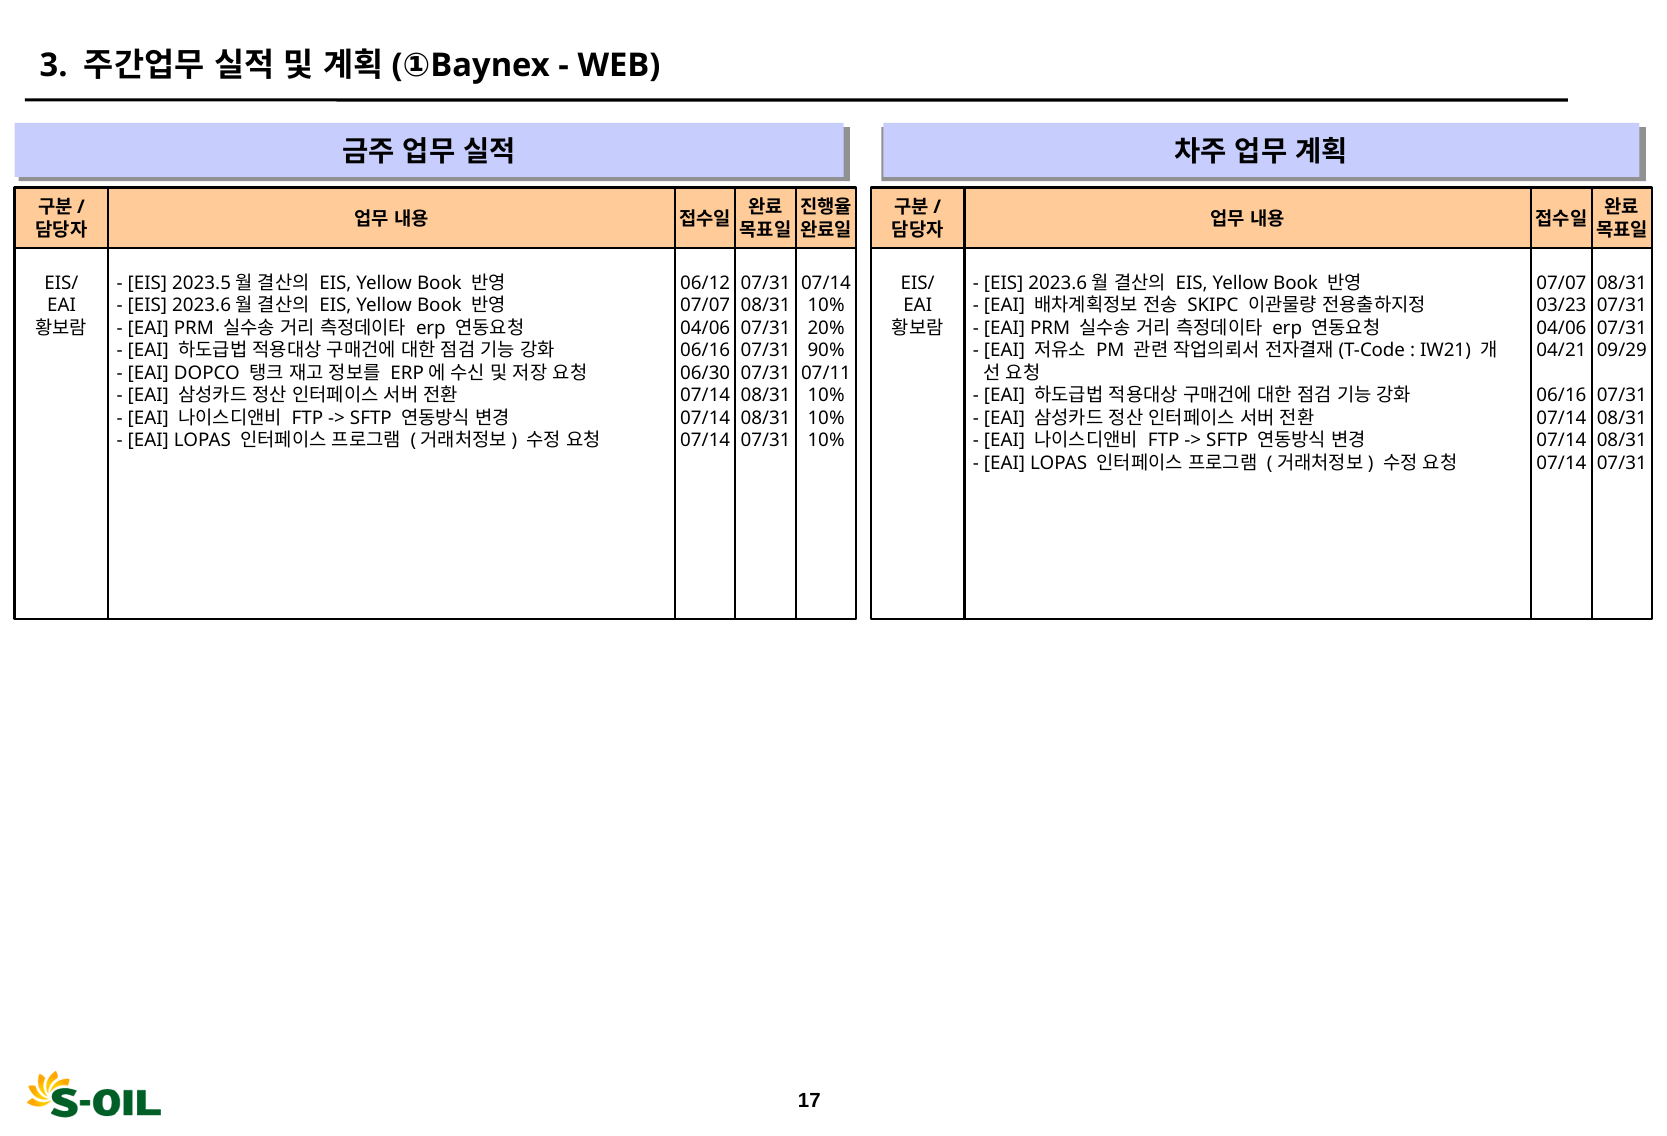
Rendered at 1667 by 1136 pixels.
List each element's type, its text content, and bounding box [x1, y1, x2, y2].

text_box " " [881, 127, 1646, 182]
text_box 07/14 10% 20% 90% 07/11 10% 10% 10% [795, 247, 857, 619]
text_box 금주 업무 실적 [14, 122, 844, 177]
text_box 완료 목표일 [1591, 187, 1653, 247]
text_box 완료 목표일 [735, 187, 795, 247]
text_box 업무 내용 [108, 187, 675, 247]
text_box 구분/ 담당자 [870, 187, 964, 247]
text_box 07/31 08/31 07/31 07/31 07/31 08/31 08/31 07/31 [736, 247, 795, 619]
text_box 접수일 [1531, 187, 1591, 247]
text_box 07/07 03/23 04/06 04/21 06/16 07/14 07/14 07/14 [1532, 247, 1592, 619]
text_box [108, 247, 675, 619]
text_box " " [18, 127, 850, 182]
text_box 3. 주간업무 실적 및 계획(①Baynex - WEB) [39, 43, 1019, 107]
text_box 06/12 07/07 04/06 06/16 06/30 07/14 07/14 07/14 [675, 247, 736, 619]
text_box 차주 업무 계획 [883, 122, 1640, 177]
text_box 진행율 완료일 [795, 187, 857, 247]
text_box EIS/ EAI 황보람 [870, 247, 964, 619]
text_box 구분/ 담당자 [14, 187, 108, 247]
text_box 08/31 07/31 07/31 09/29 07/31 08/31 08/31 07/31 [1592, 247, 1653, 619]
text_box [964, 247, 1532, 619]
text_box 업무 내용 [964, 187, 1531, 247]
text_box 접수일 [675, 187, 735, 247]
text_box EIS/ EAI 황보람 [14, 247, 108, 619]
